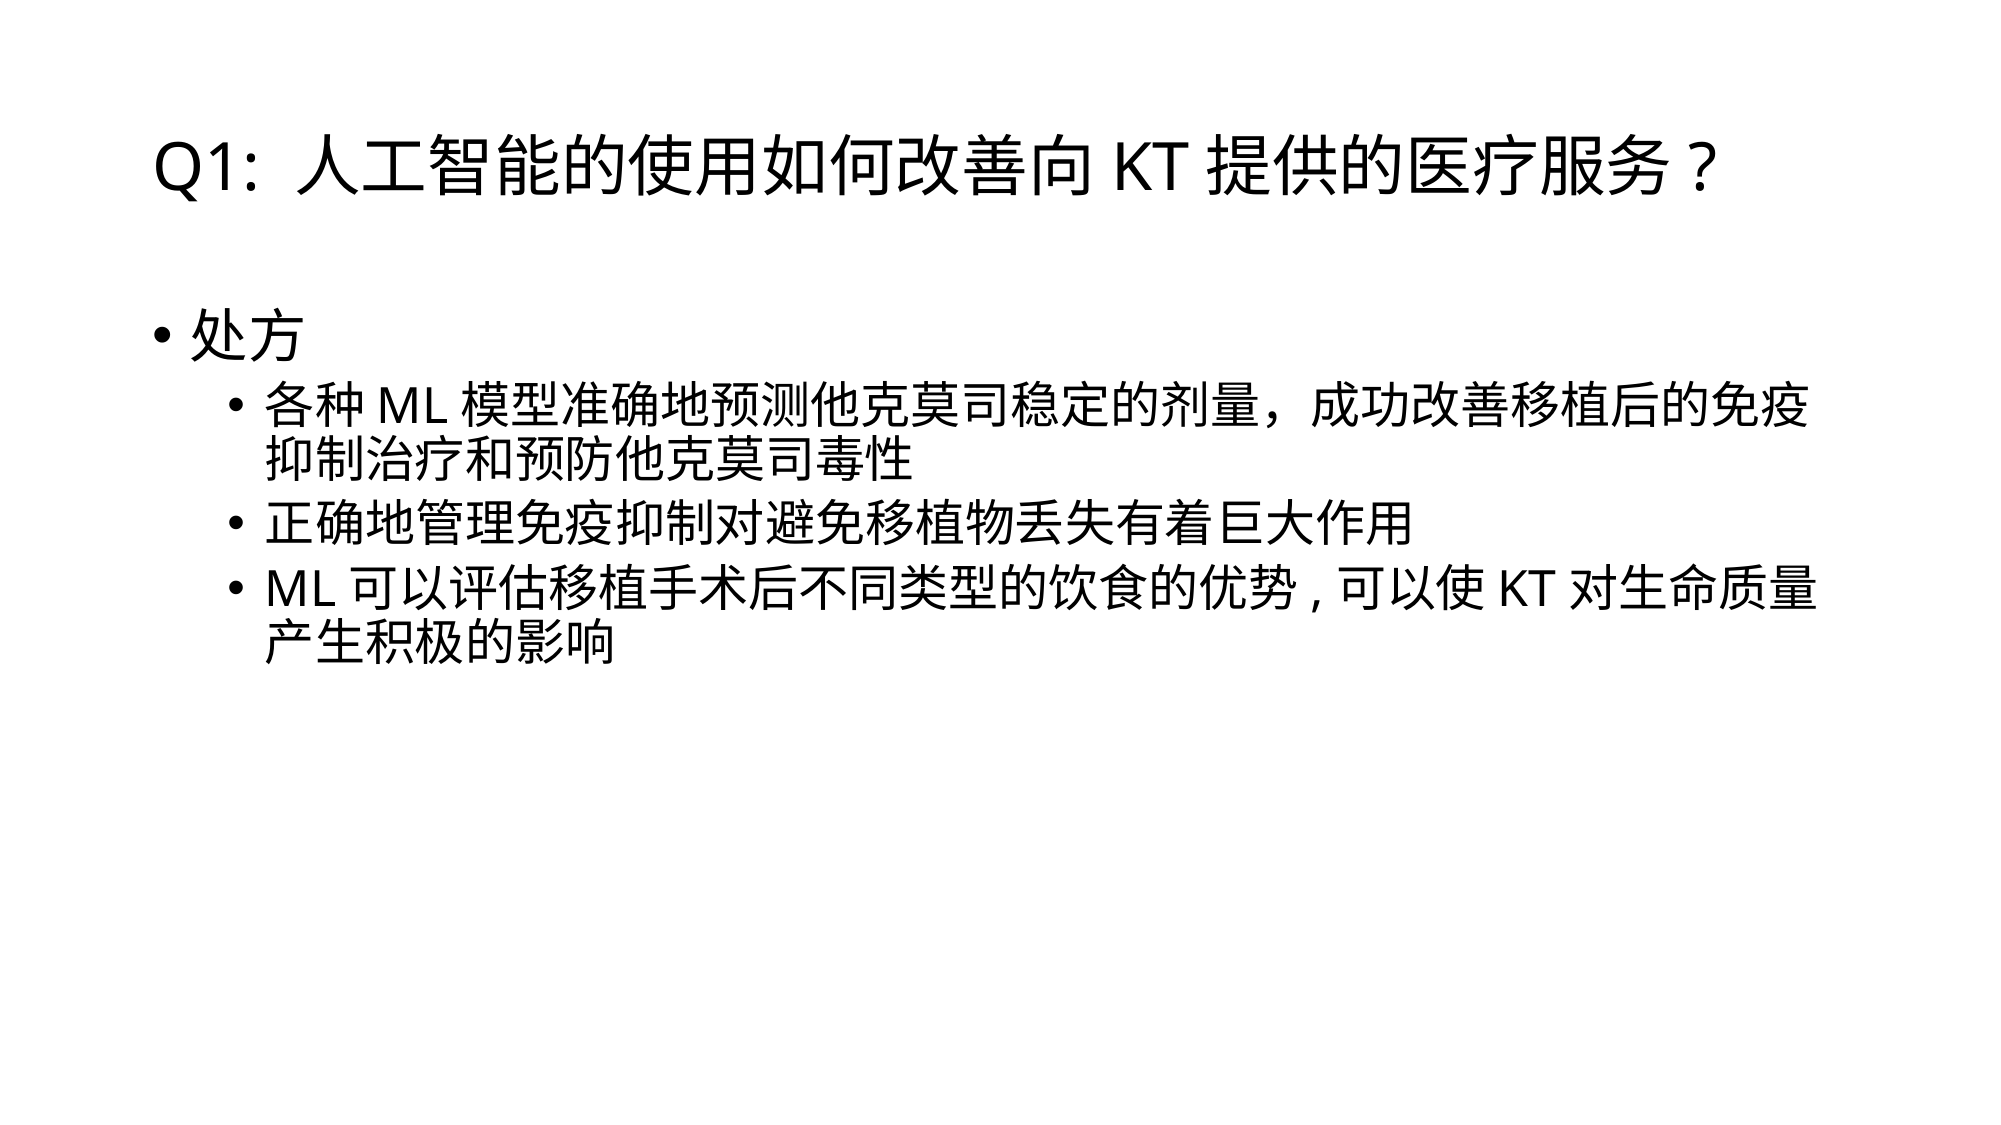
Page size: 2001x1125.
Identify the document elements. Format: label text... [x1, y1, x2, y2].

list 处方 各种ML模型准确地预测他克莫司稳定的剂量，成功改善移植后的免疫抑制治疗和预防他克莫司毒性 正确地管理免疫抑制对避免移植物丢失有着巨大作用 ML可以评估移植手术后不同类型的饮食的优势,可以使KT对生命质量产生积极的影响 [137, 299, 1863, 1014]
title Q1: 人工智能的使用如何改善向KT提供的医疗服务? [137, 59, 1863, 278]
